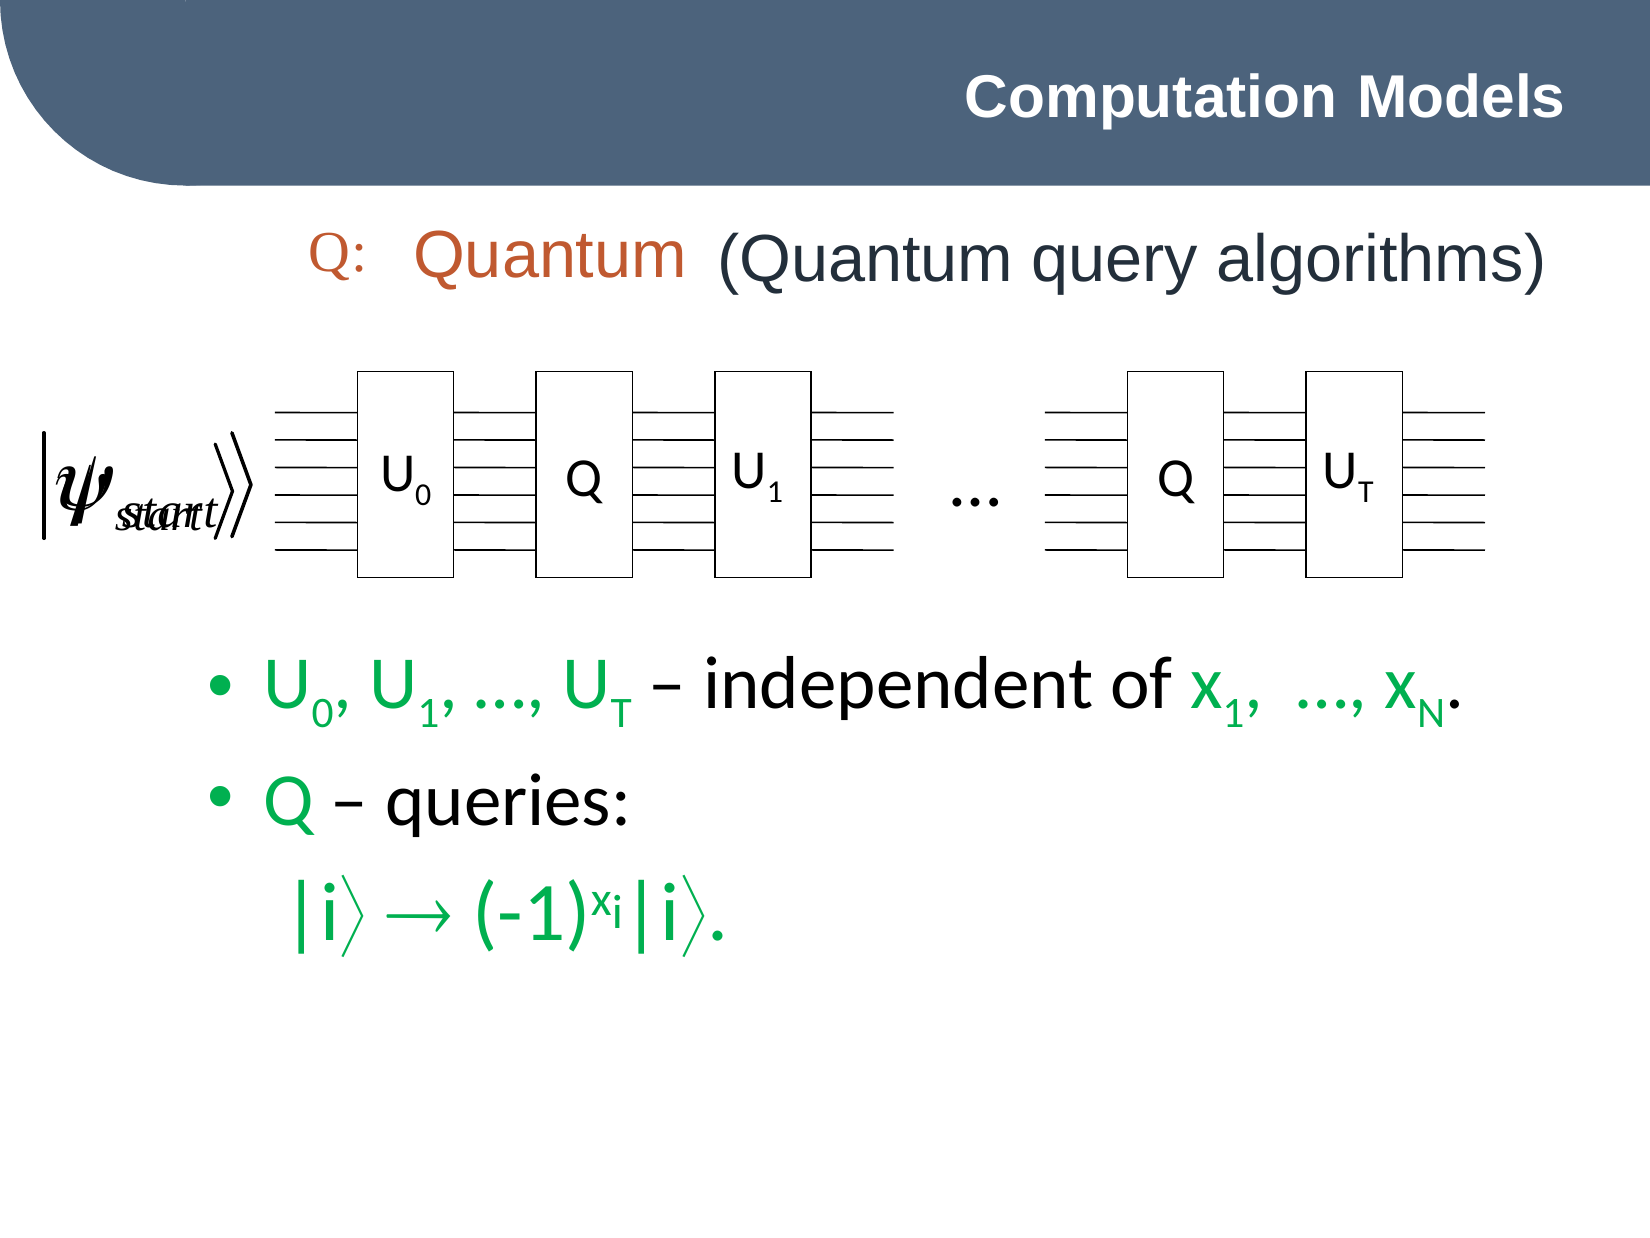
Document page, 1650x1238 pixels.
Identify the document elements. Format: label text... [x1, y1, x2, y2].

text_box Q: [306, 242, 378, 313]
text_box U1 [716, 426, 798, 516]
text_box Models [1355, 65, 1579, 131]
text_box U0 [357, 371, 454, 578]
list U0, U1, …, UT – independent of x1, …, xN. Q – queries: |i  (-1)xi|i. [192, 625, 1554, 1100]
text_box [0, 0, 202, 186]
text_box … [935, 426, 1016, 529]
text_box [714, 371, 812, 578]
text_box Q [1127, 371, 1224, 578]
text_box Q [536, 371, 633, 578]
text_box Quantum [411, 245, 690, 306]
text_box [186, 0, 1650, 186]
text_box [1306, 371, 1403, 578]
text_box (Quantum query algorithms) [715, 249, 1568, 281]
text_box UT [1308, 426, 1389, 516]
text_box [27, 412, 273, 558]
text_box Computation [962, 65, 1352, 131]
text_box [29, 425, 253, 558]
title Quantum query model [192, 186, 1554, 314]
